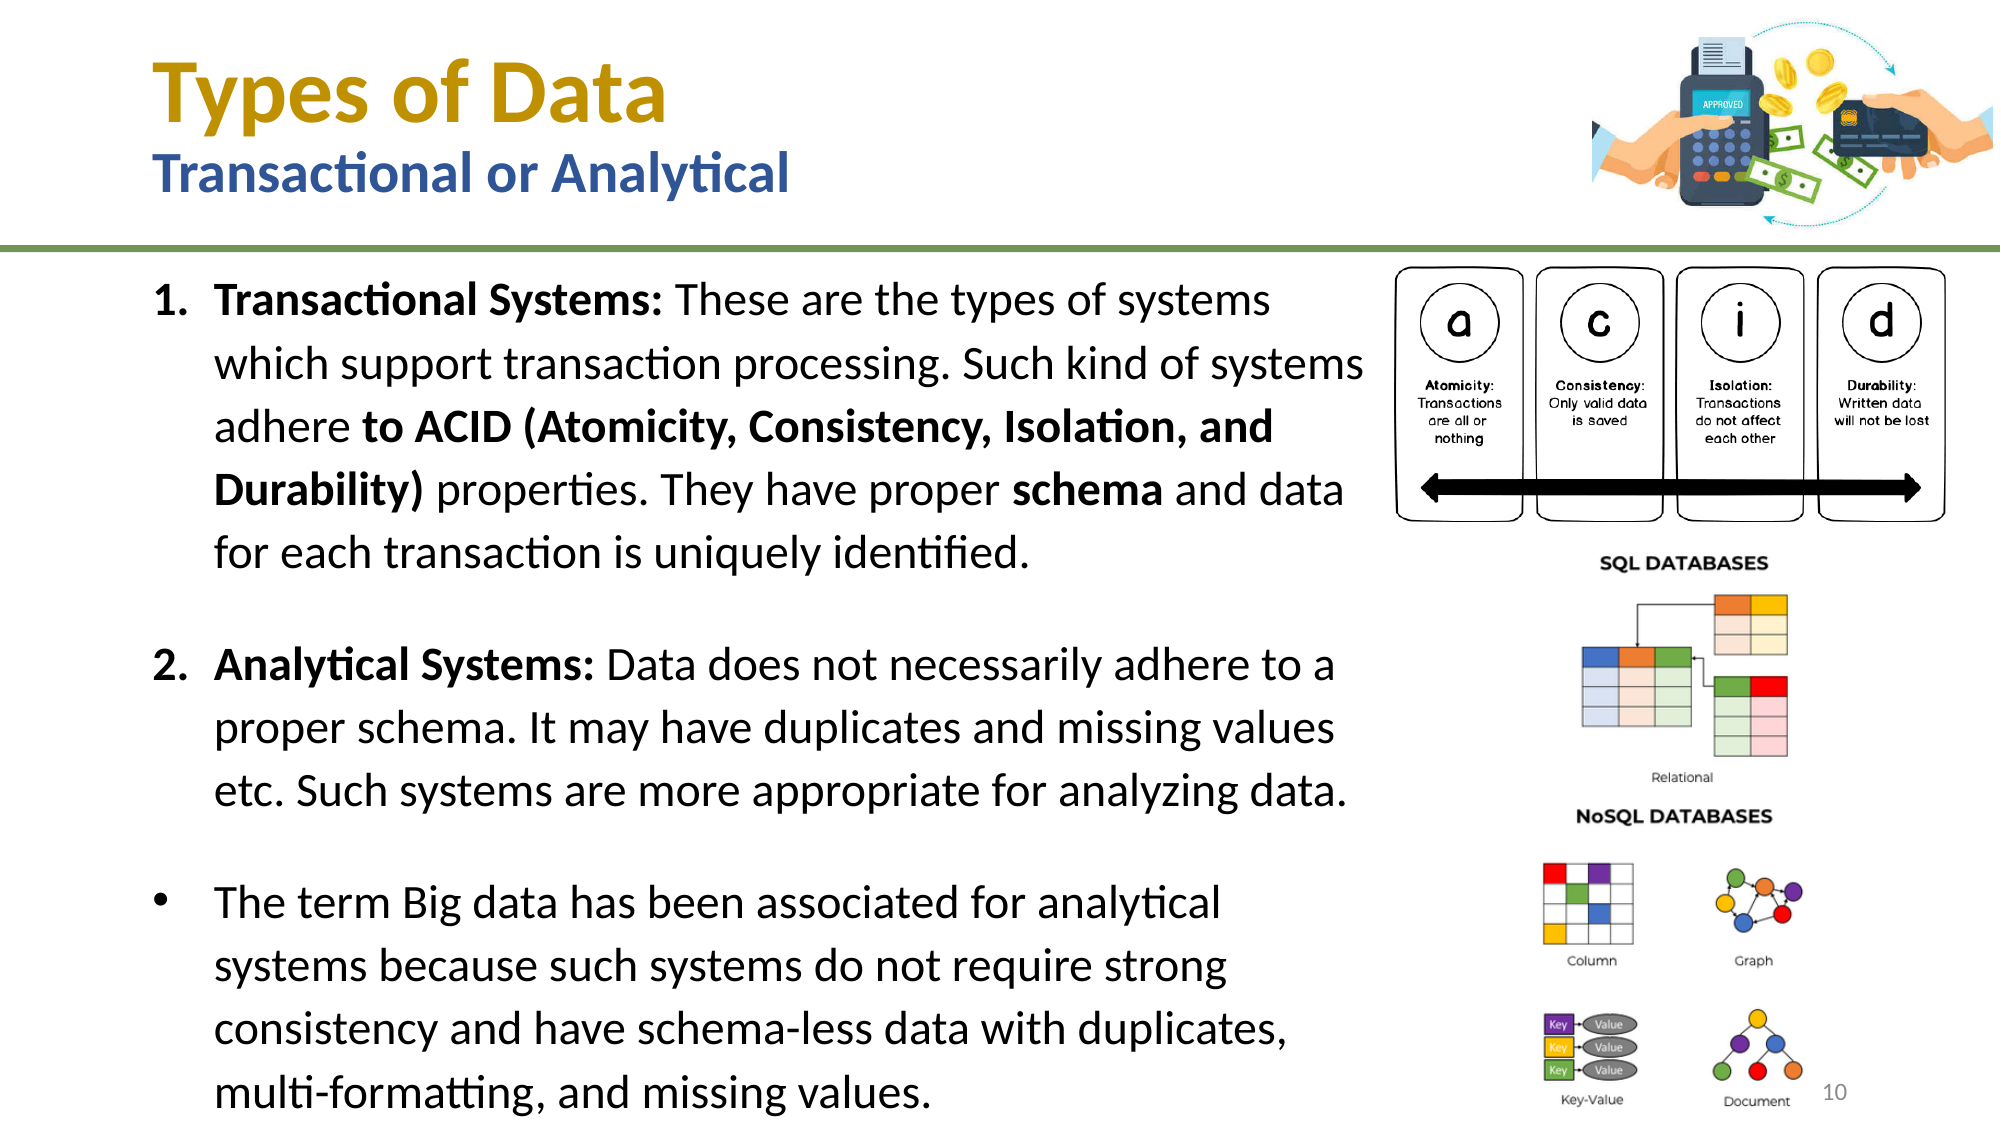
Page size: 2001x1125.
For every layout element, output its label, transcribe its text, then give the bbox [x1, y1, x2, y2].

picture [1539, 542, 1813, 1117]
picture [1394, 266, 1946, 522]
slide_number 10 [1412, 1060, 1863, 1120]
list Transactional Systems: These are the types of systems which support transaction processing. Such kind of systems adhere to ACID (Atomicity, Consistency, Isolation, and Durability) properties. They have proper schema and data for each transaction is uniquely identified. Analytical Systems: Data does not necessarily adhere to a proper schema. It may have duplicates and missing values etc. Such systems are more appropriate for analyzing data. The term Big data has been associated for analytical systems because such systems do not require strong consistency and have schema-less data with duplicates, multi-formatting, and missing values. [137, 254, 1395, 1125]
title Types of Data Transactional or Analytical [137, 15, 1618, 233]
picture [1592, 18, 1996, 231]
